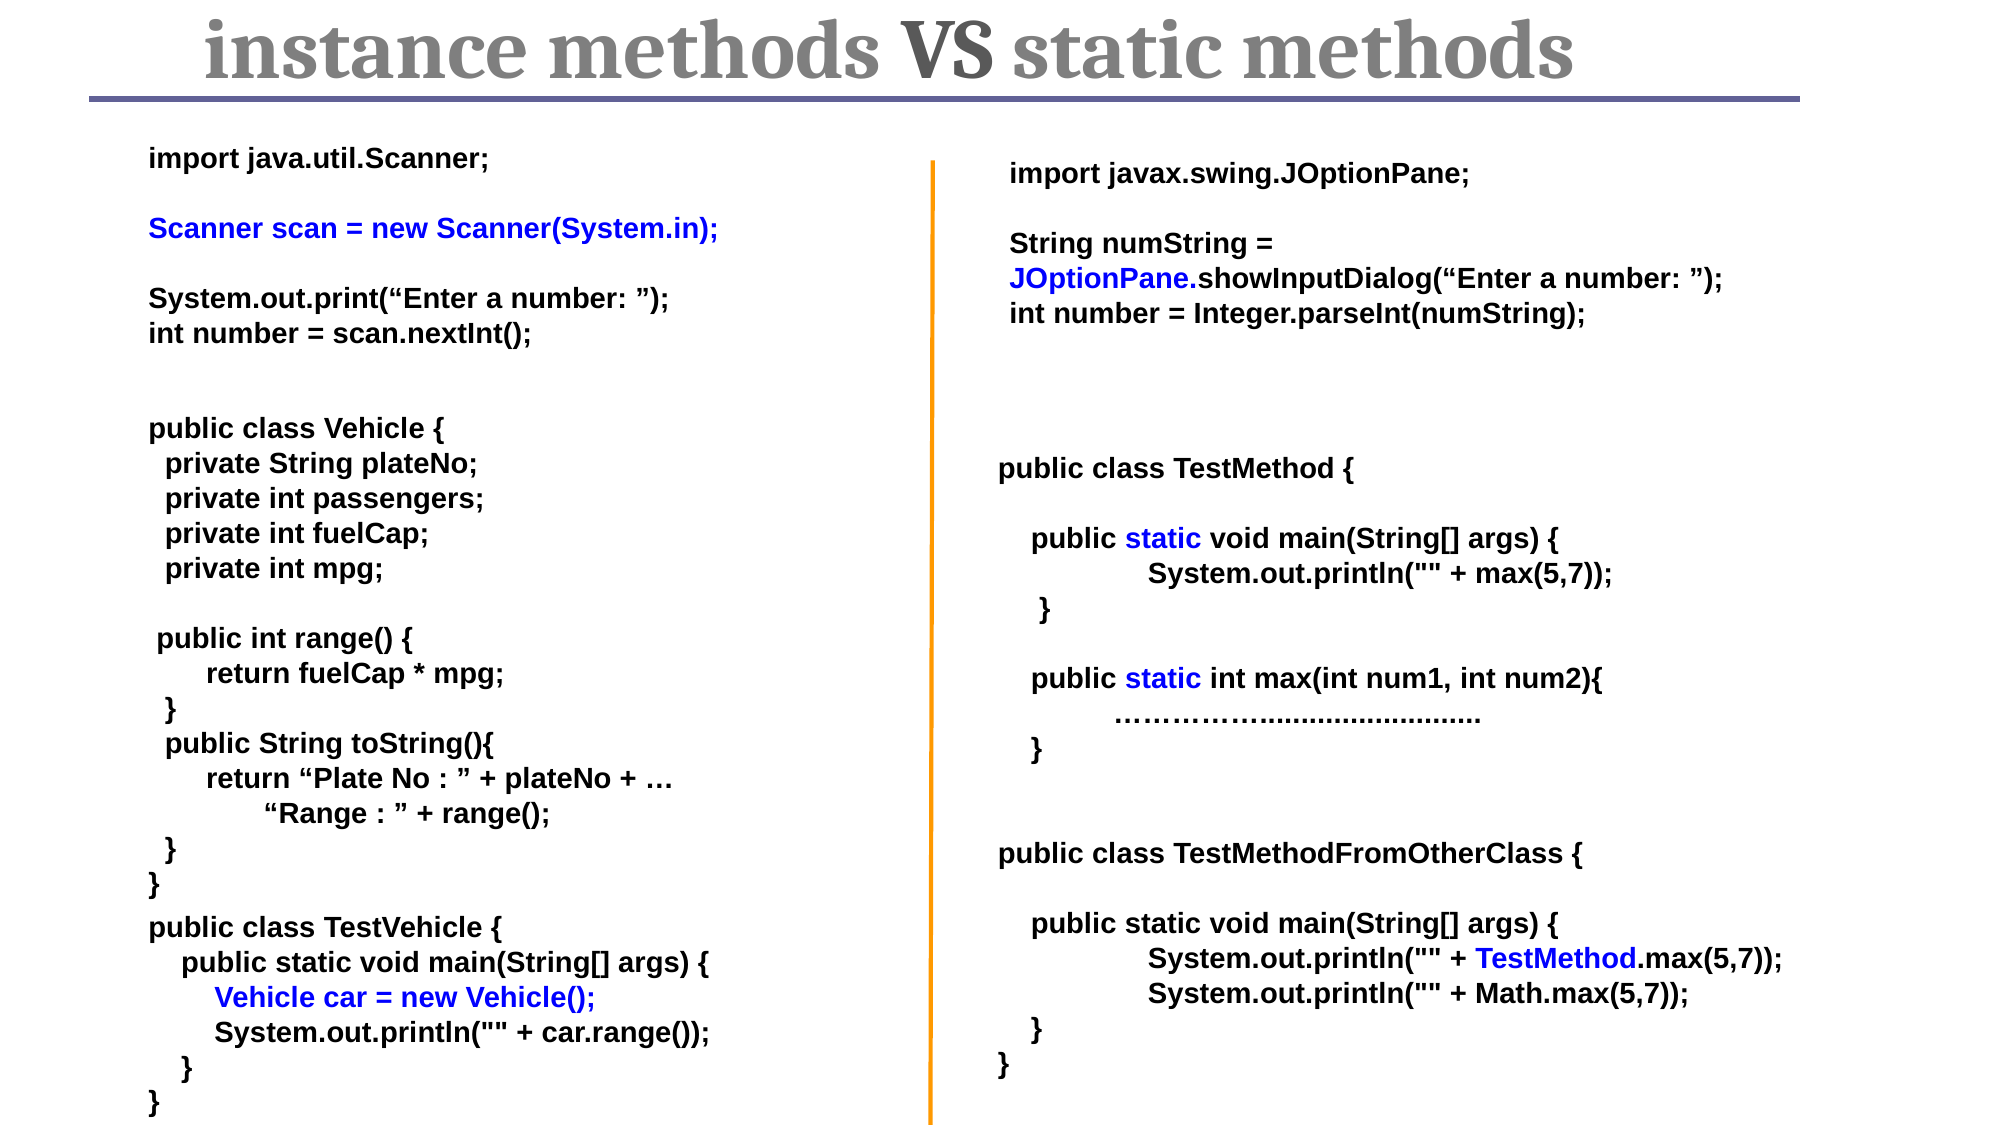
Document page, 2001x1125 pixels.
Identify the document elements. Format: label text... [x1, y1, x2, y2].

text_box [249, 383, 1751, 389]
title instance methods VS static methods [188, 0, 1801, 98]
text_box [133, 131, 1824, 360]
text_box public class TestMethod { public static void main(String[] args) { System.out.println("" + max(5,7)); } public static int max(int num1, int num2){ ……………........................... } public class TestMethodFromOtherClass { public static void main(String[] args) { System.out.println("" + TestMethod.max(5,7)); System.out.println("" + Math.max(5,7)); } } [1005, 442, 1933, 1087]
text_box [133, 401, 1001, 1125]
